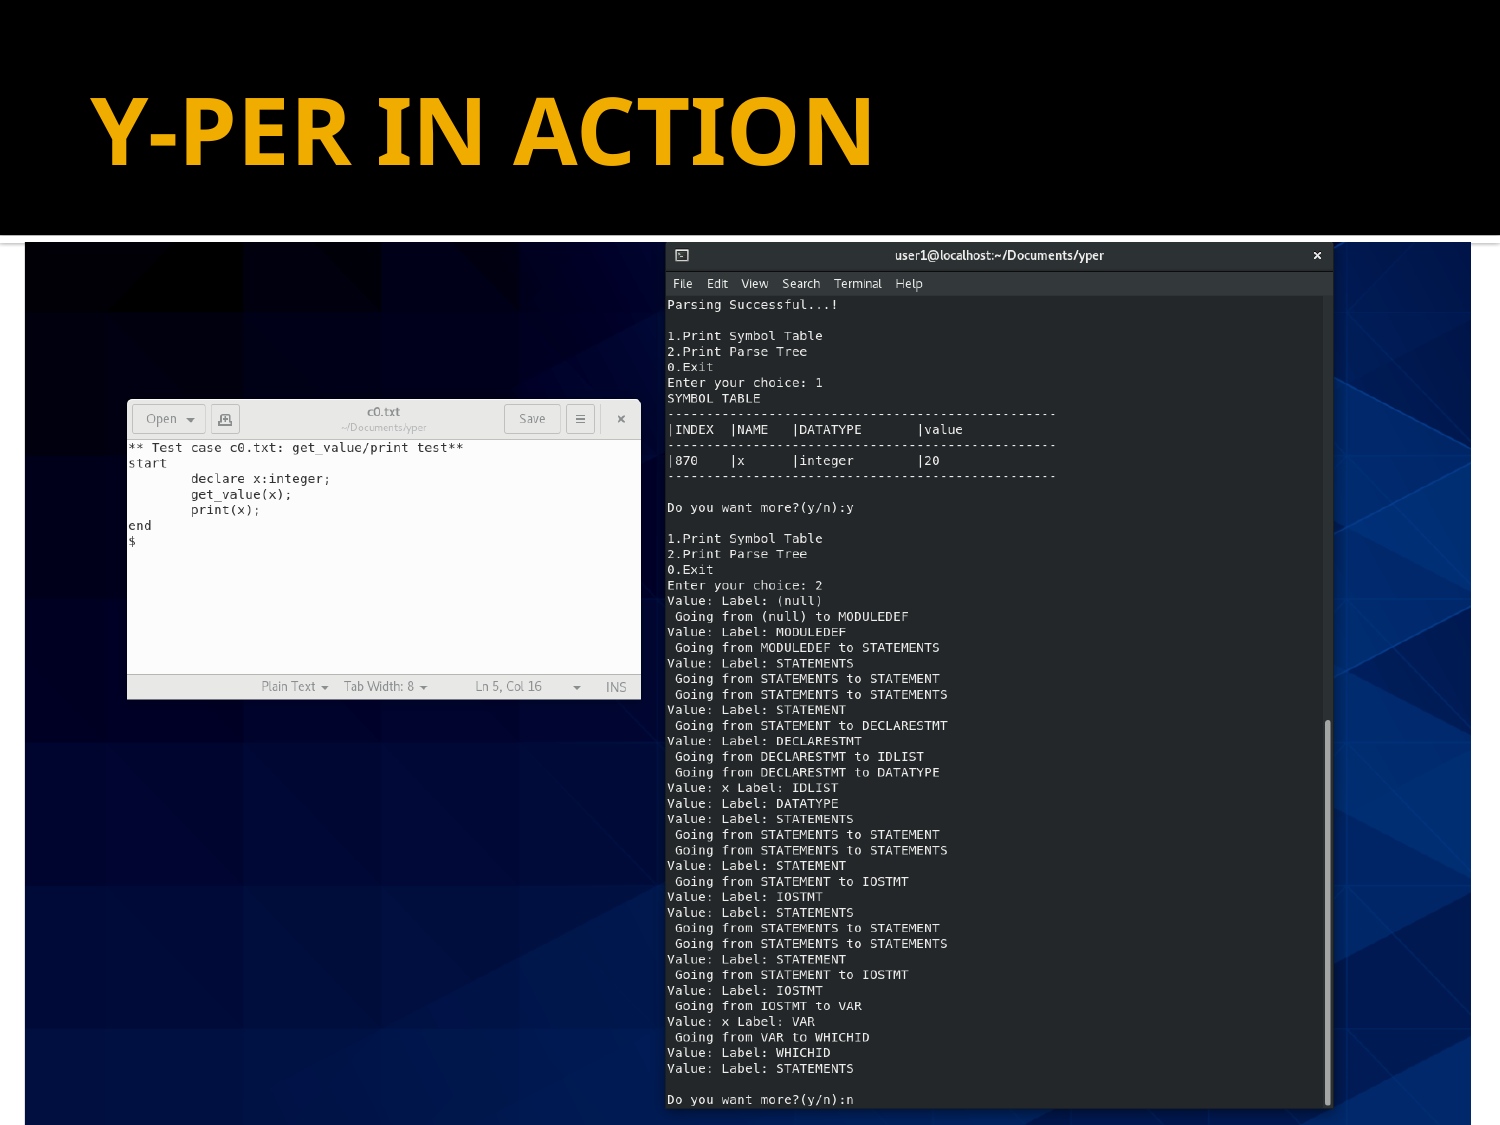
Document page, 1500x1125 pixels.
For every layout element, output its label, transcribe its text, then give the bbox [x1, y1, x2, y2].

picture [24, 242, 1471, 1125]
title Y-PER IN ACTION [75, 25, 1425, 231]
